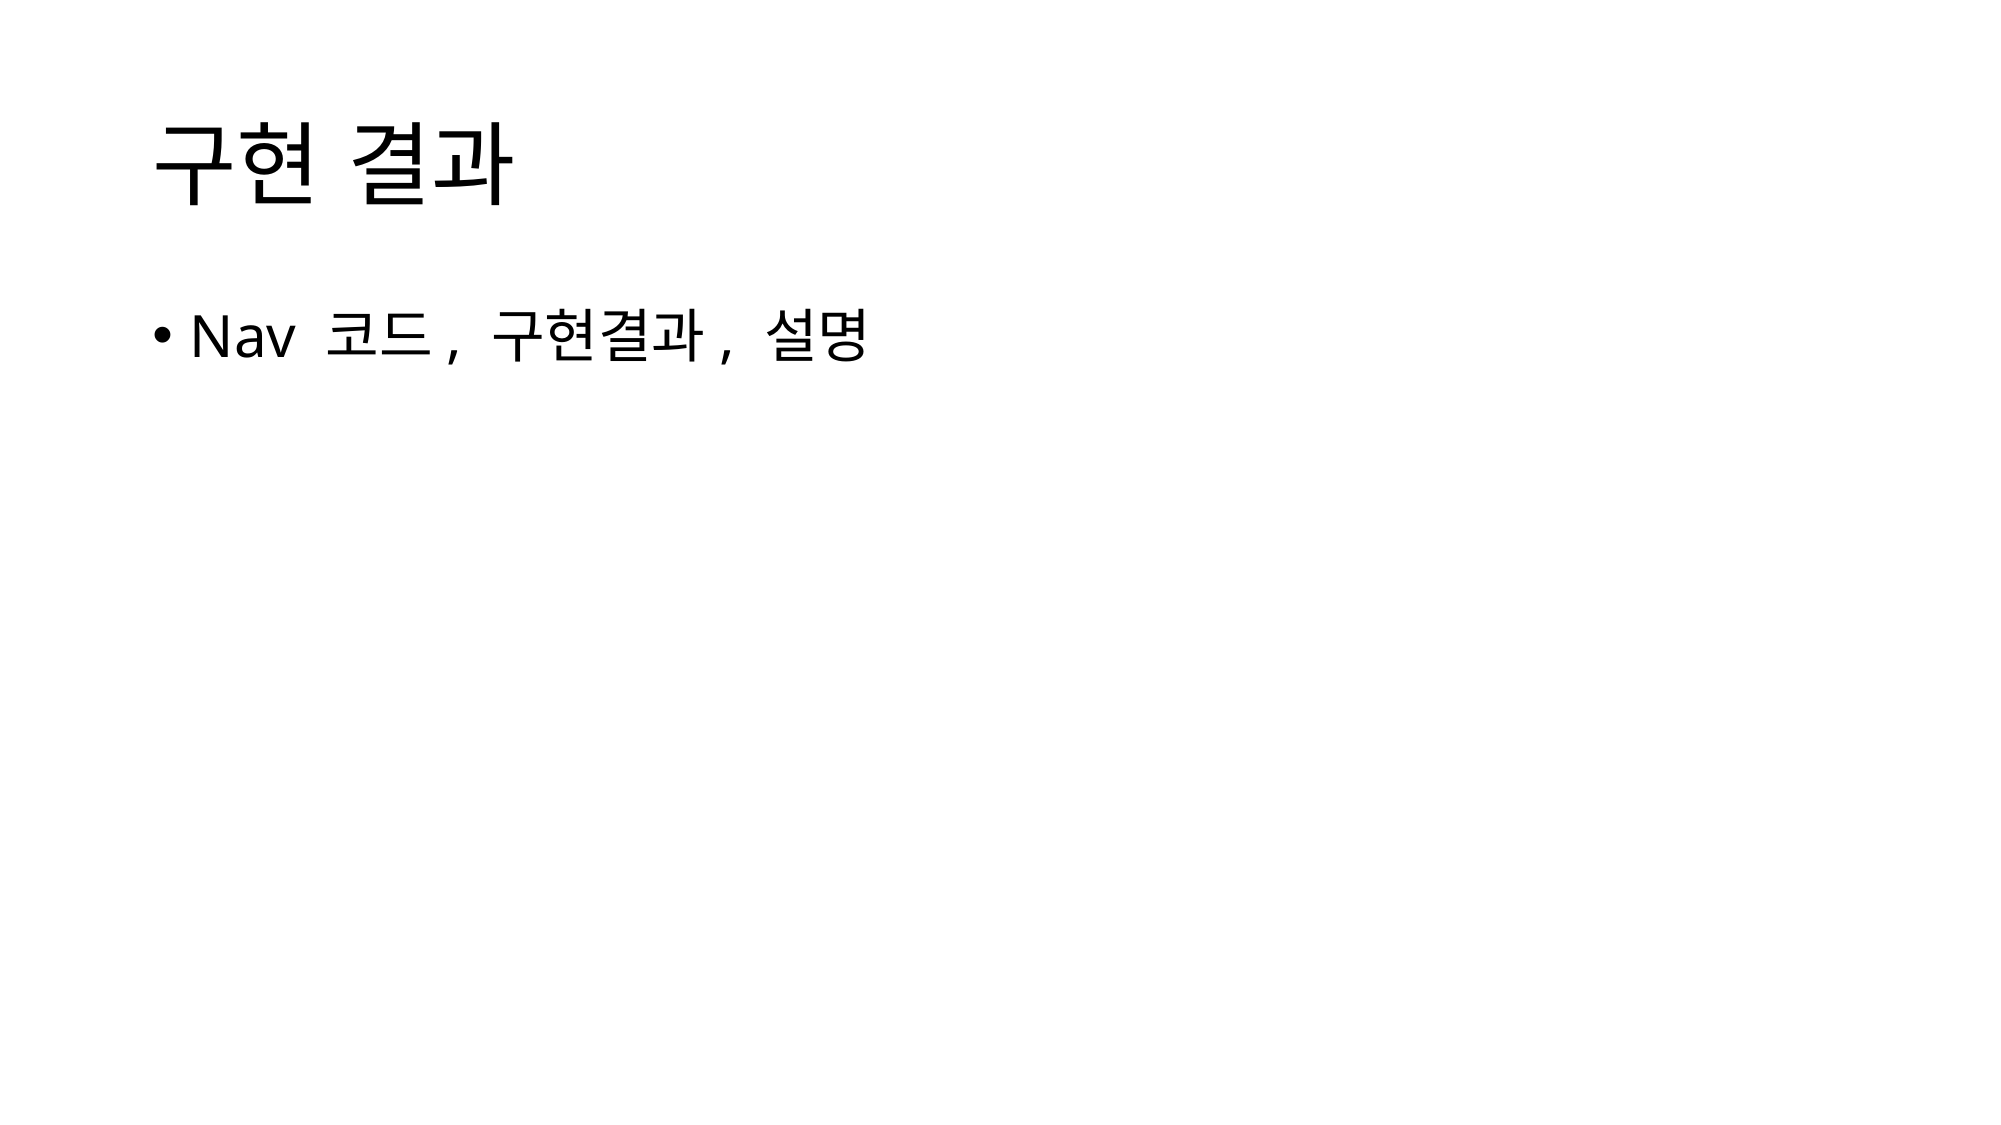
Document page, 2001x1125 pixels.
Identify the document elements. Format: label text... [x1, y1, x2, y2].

title 구현 결과 [137, 59, 1863, 278]
list Nav 코드, 구현결과, 설명 [137, 299, 1863, 1014]
